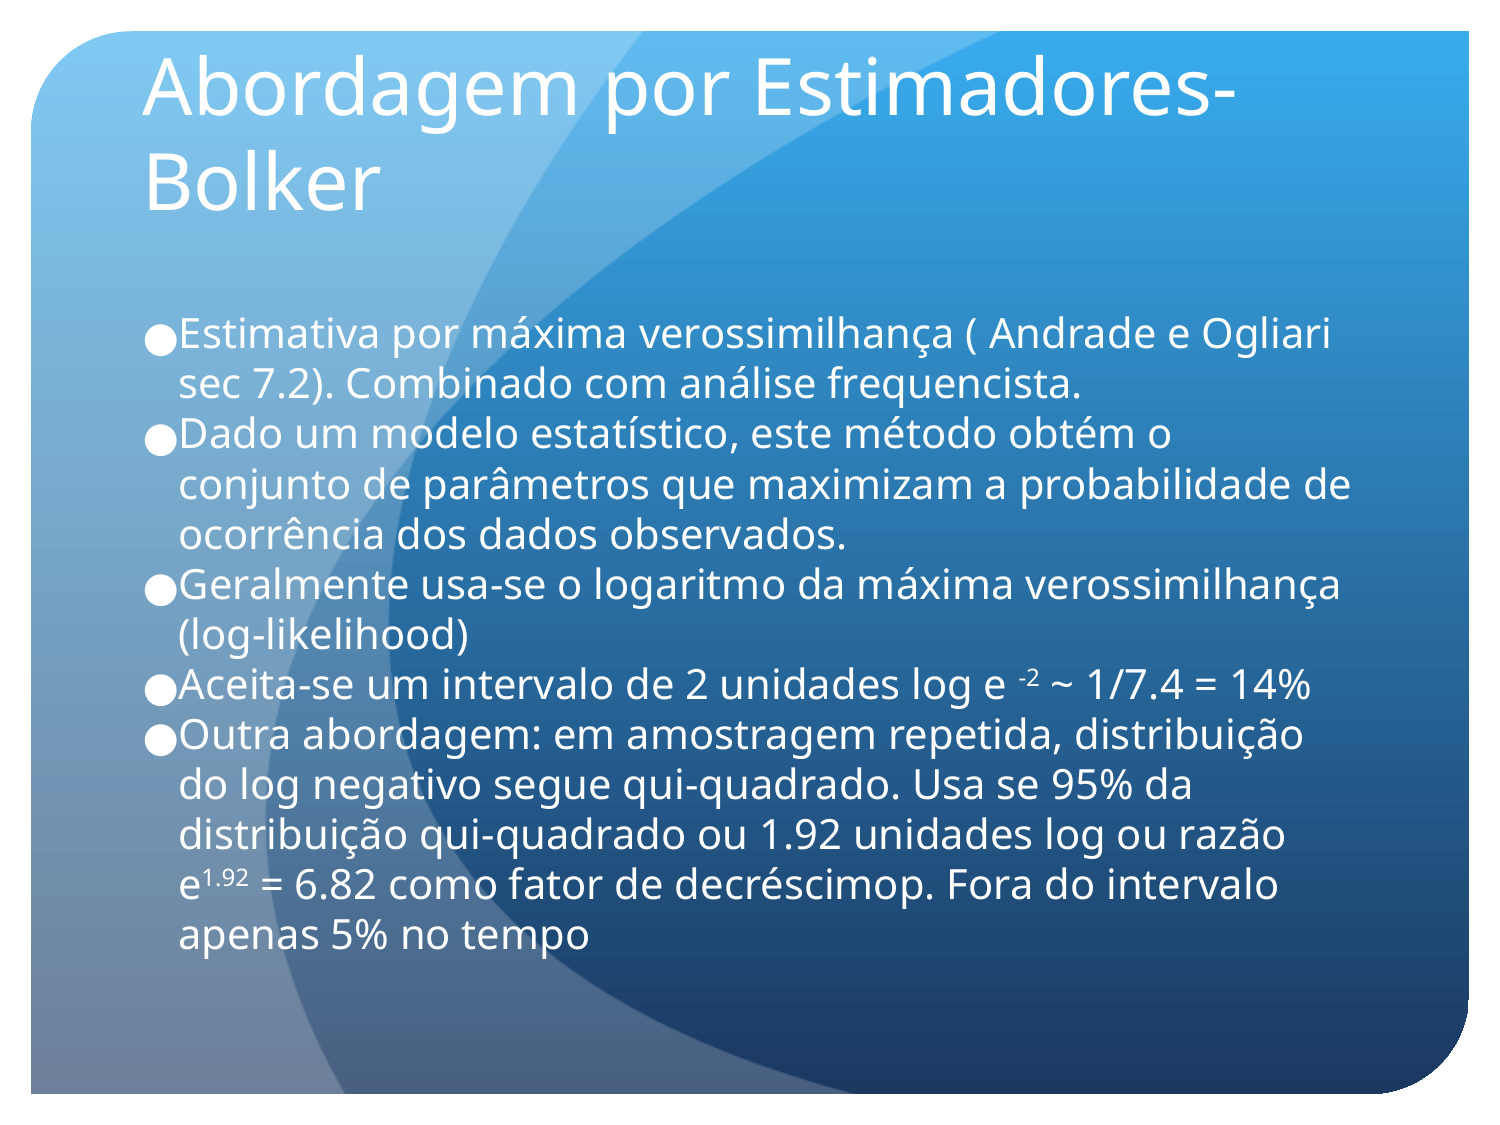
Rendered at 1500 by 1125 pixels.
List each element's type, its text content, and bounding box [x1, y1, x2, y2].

text_box Estimativa por máxima verossimilhança ( Andrade e Ogliari sec 7.2). Combinado com análise frequencista. Dado um modelo estatístico, este método obtém o conjunto de parâmetros que maximizam a probabilidade de ocorrência dos dados observados. Geralmente usa-se o logaritmo da máxima verossimilhança (log-likelihood) Aceita-se um intervalo de 2 unidades log e -2 ~ 1/7.4 = 14% Outra abordagem: em amostragem repetida, distribuição do log negativo segue qui-quadrado. Usa se 95% da distribuição qui-quadrado ou 1.92 unidades log ou razão e1.92 = 6.82 como fator de decréscimop. Fora do intervalo apenas 5% no tempo [127, 299, 1372, 991]
picture [26, 30, 1474, 1095]
text_box Abordagem por Estimadores- Bolker [127, 62, 1455, 234]
